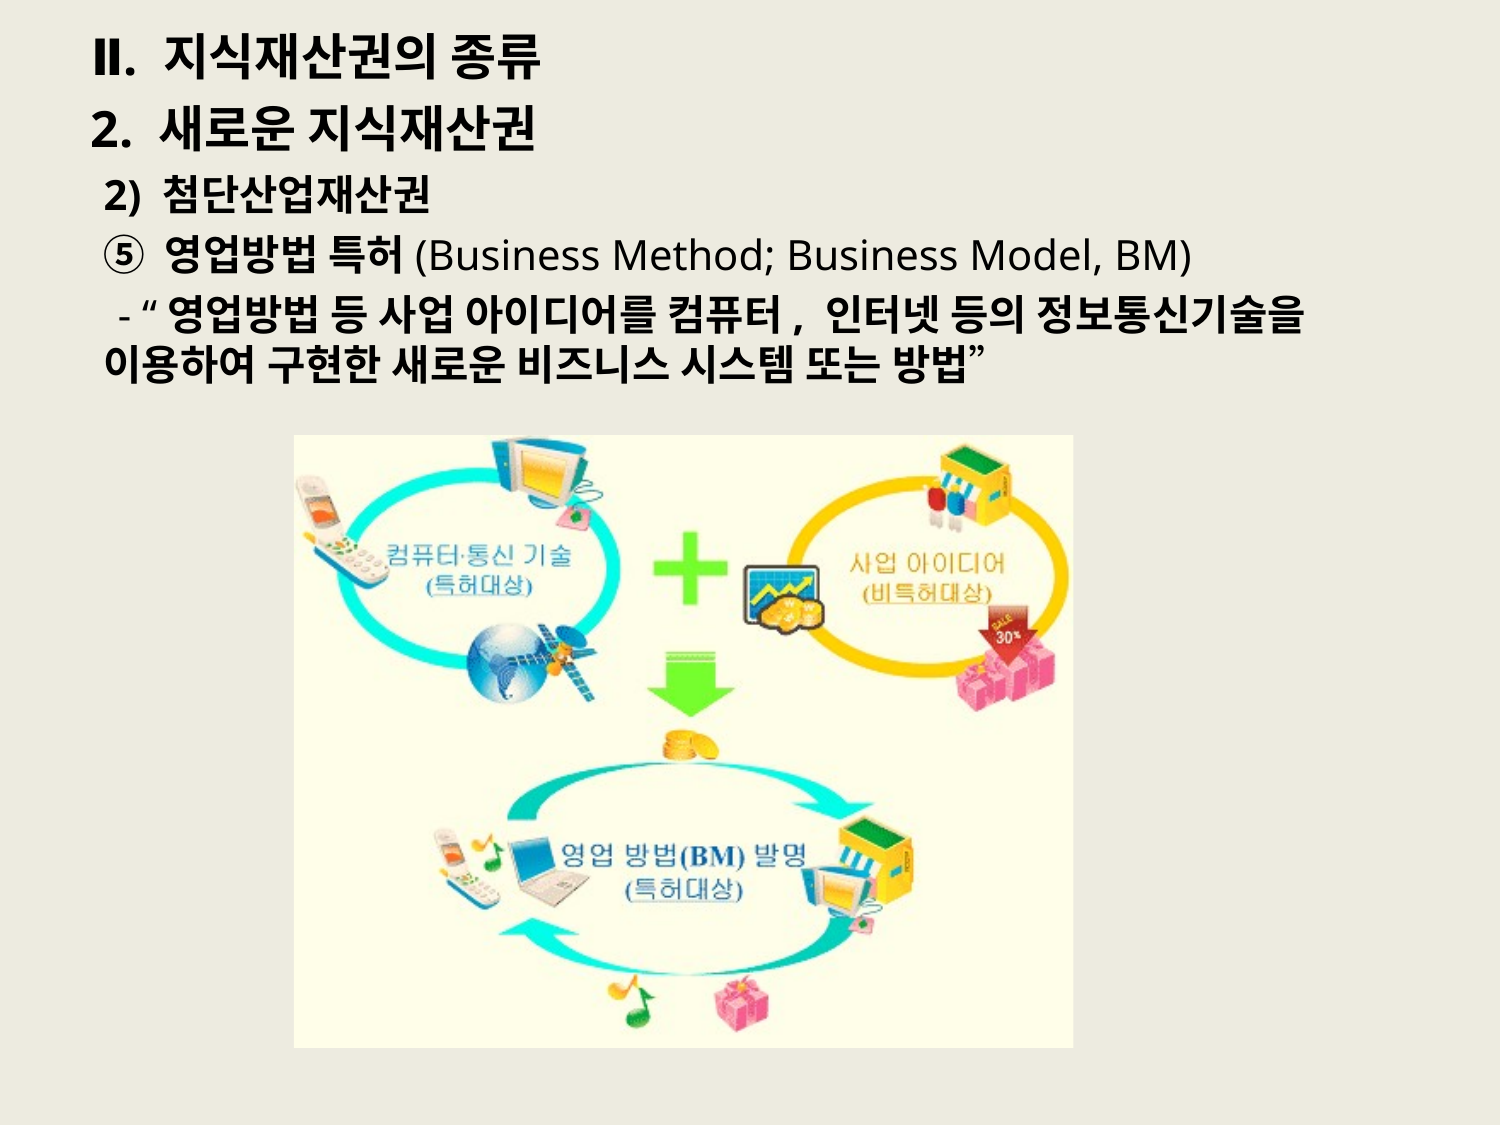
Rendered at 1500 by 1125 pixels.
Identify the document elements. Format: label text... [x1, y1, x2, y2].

title Ⅱ. 지식재산권의 종류 [88, 23, 592, 81]
text_box 2. 새로운 지식재산권 2) 첨단산업재산권 ⑤ 영업방법 특허(Business Method; Business Model, BM) - “영업방법 등 사업 아이디어를 컴퓨터, 인터넷 등의 정보통신기술을 이용하여 구현한 새로운 비즈니스 시스템 또는 방법” [88, 81, 1407, 390]
text_box [293, 435, 1074, 1048]
